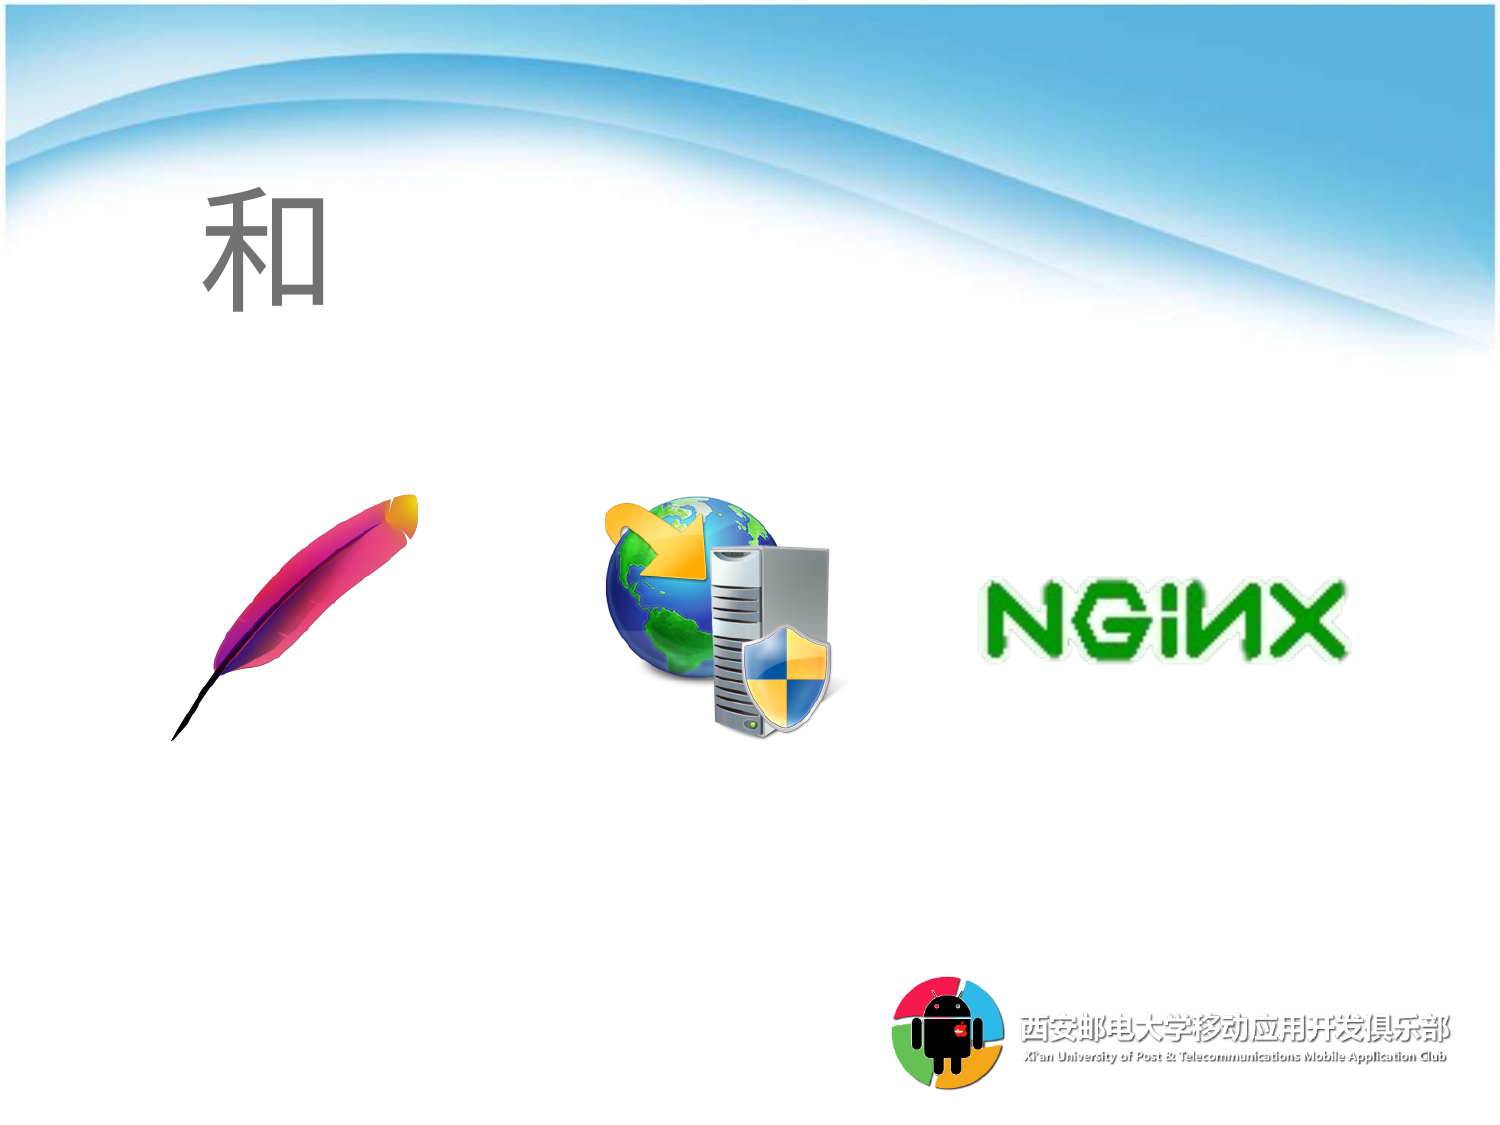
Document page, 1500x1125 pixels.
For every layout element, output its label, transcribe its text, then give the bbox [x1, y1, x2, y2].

picture [0, 0, 1500, 1125]
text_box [171, 491, 1384, 745]
text_box 和 [184, 156, 352, 337]
